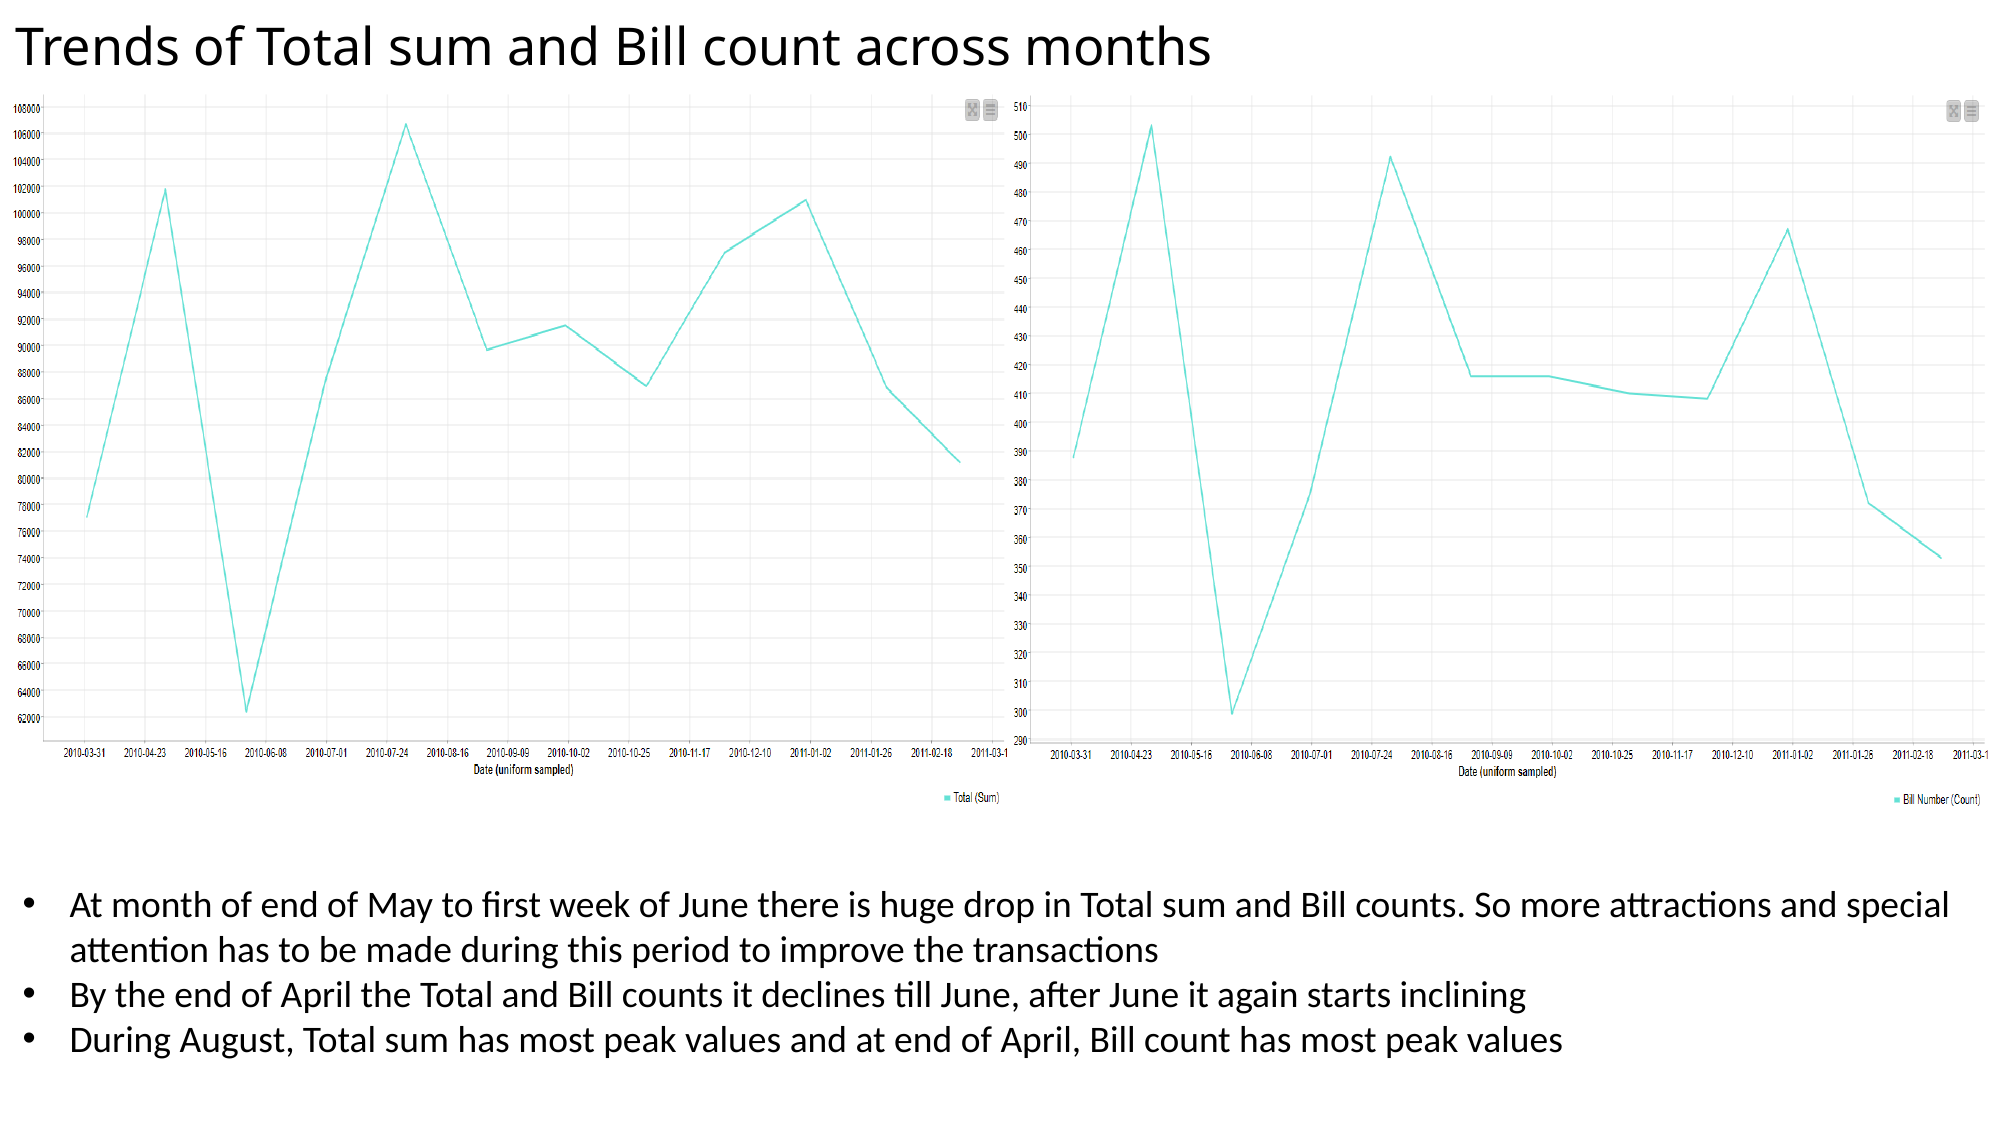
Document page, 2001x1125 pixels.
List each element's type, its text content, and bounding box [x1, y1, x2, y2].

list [1009, 90, 1990, 811]
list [8, 90, 1009, 809]
title Trends of Total sum and Bill count across months [0, 5, 2000, 91]
text_box At month of end of May to first week of June there is huge drop in Total sum and Bill counts. So more attractions and special attention has to be made during this period to improve the transactions By the end of April the Total and Bill counts it declines till June, after June it again starts inclining During August, Total sum has most peak values and at end of April, Bill count has most peak values [7, 872, 1990, 1068]
